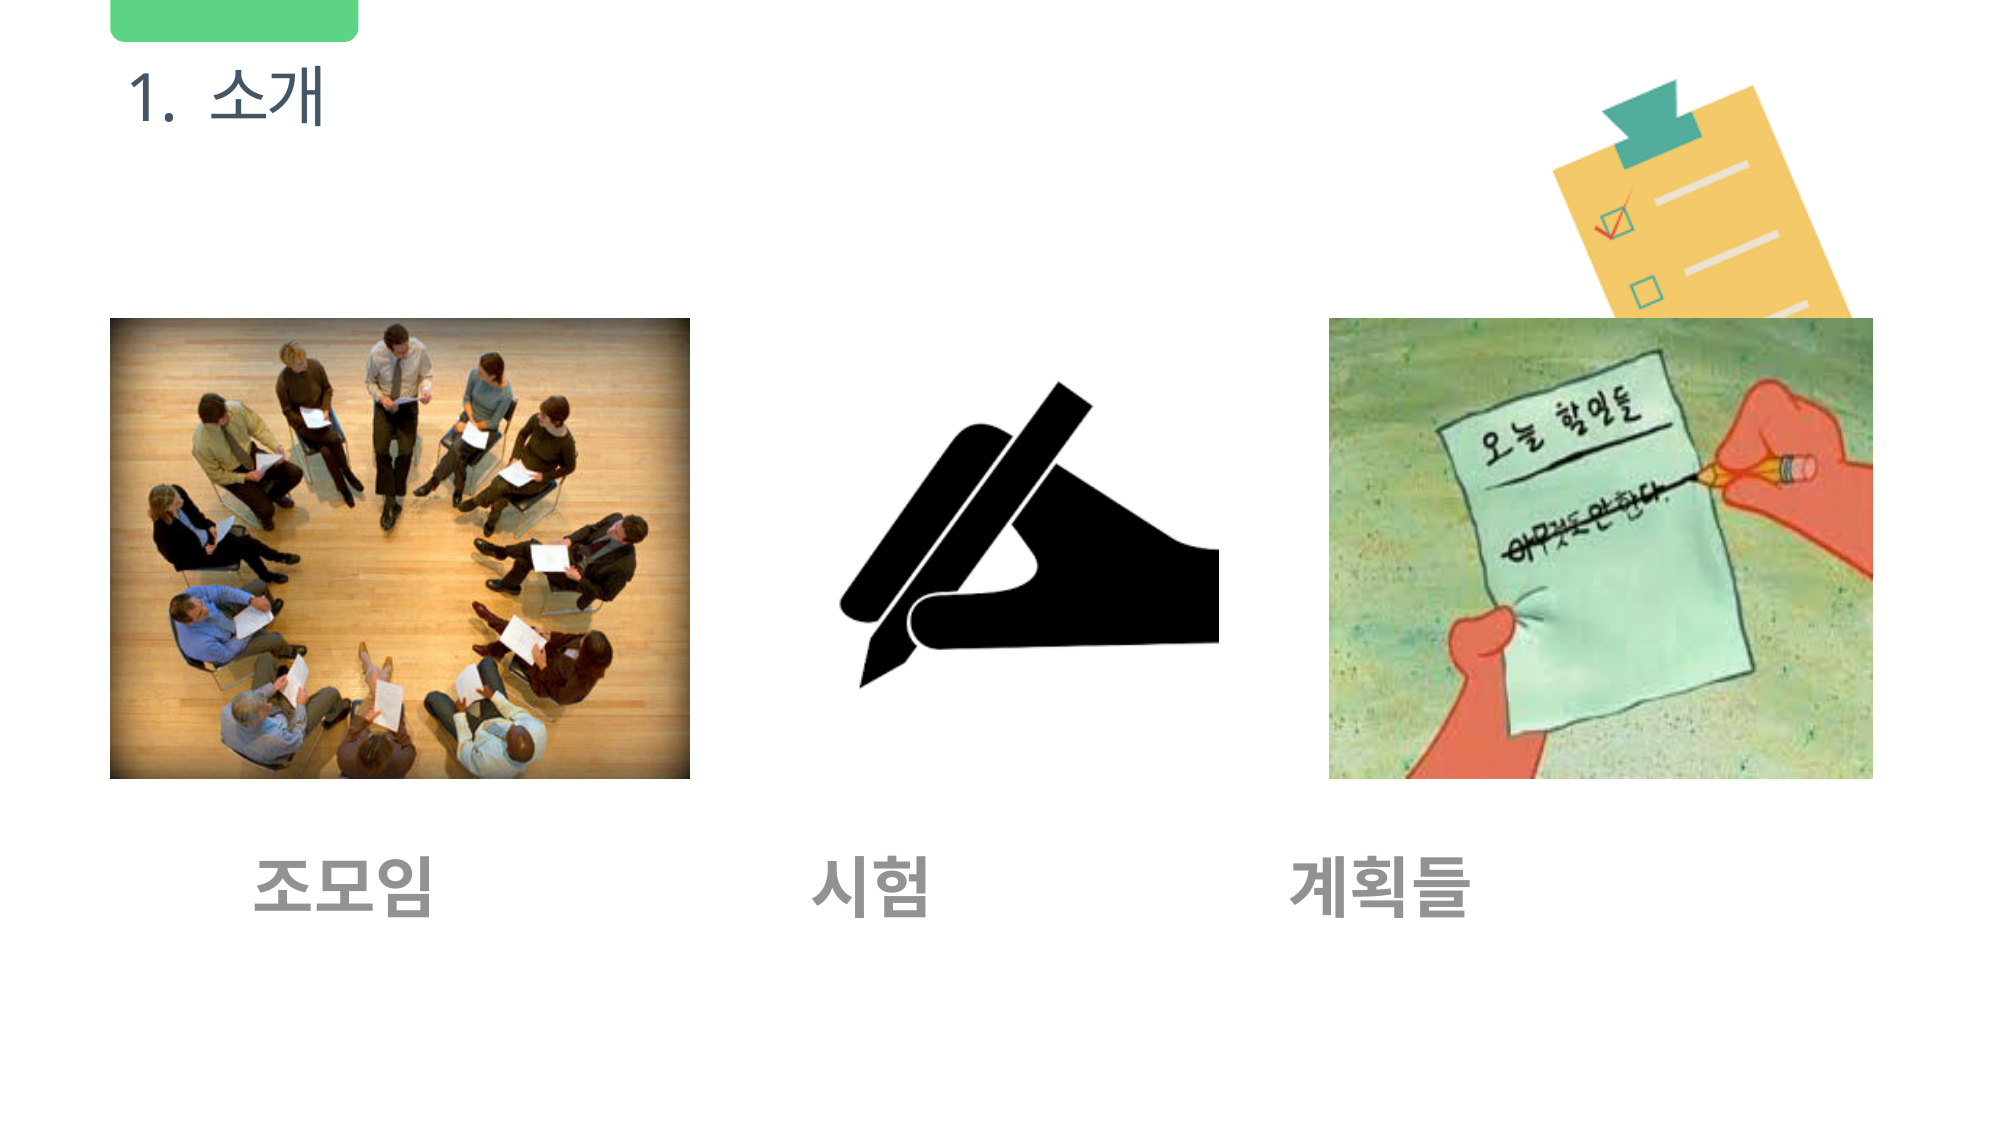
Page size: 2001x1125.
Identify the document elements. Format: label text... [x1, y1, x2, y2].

picture [1329, 47, 1918, 779]
picture [110, 318, 690, 779]
text_box [109, 0, 360, 43]
picture [835, 376, 1219, 698]
text_box 조모임 시험 계획들 [115, 838, 1828, 933]
text_box 1. 소개 [110, 47, 591, 143]
